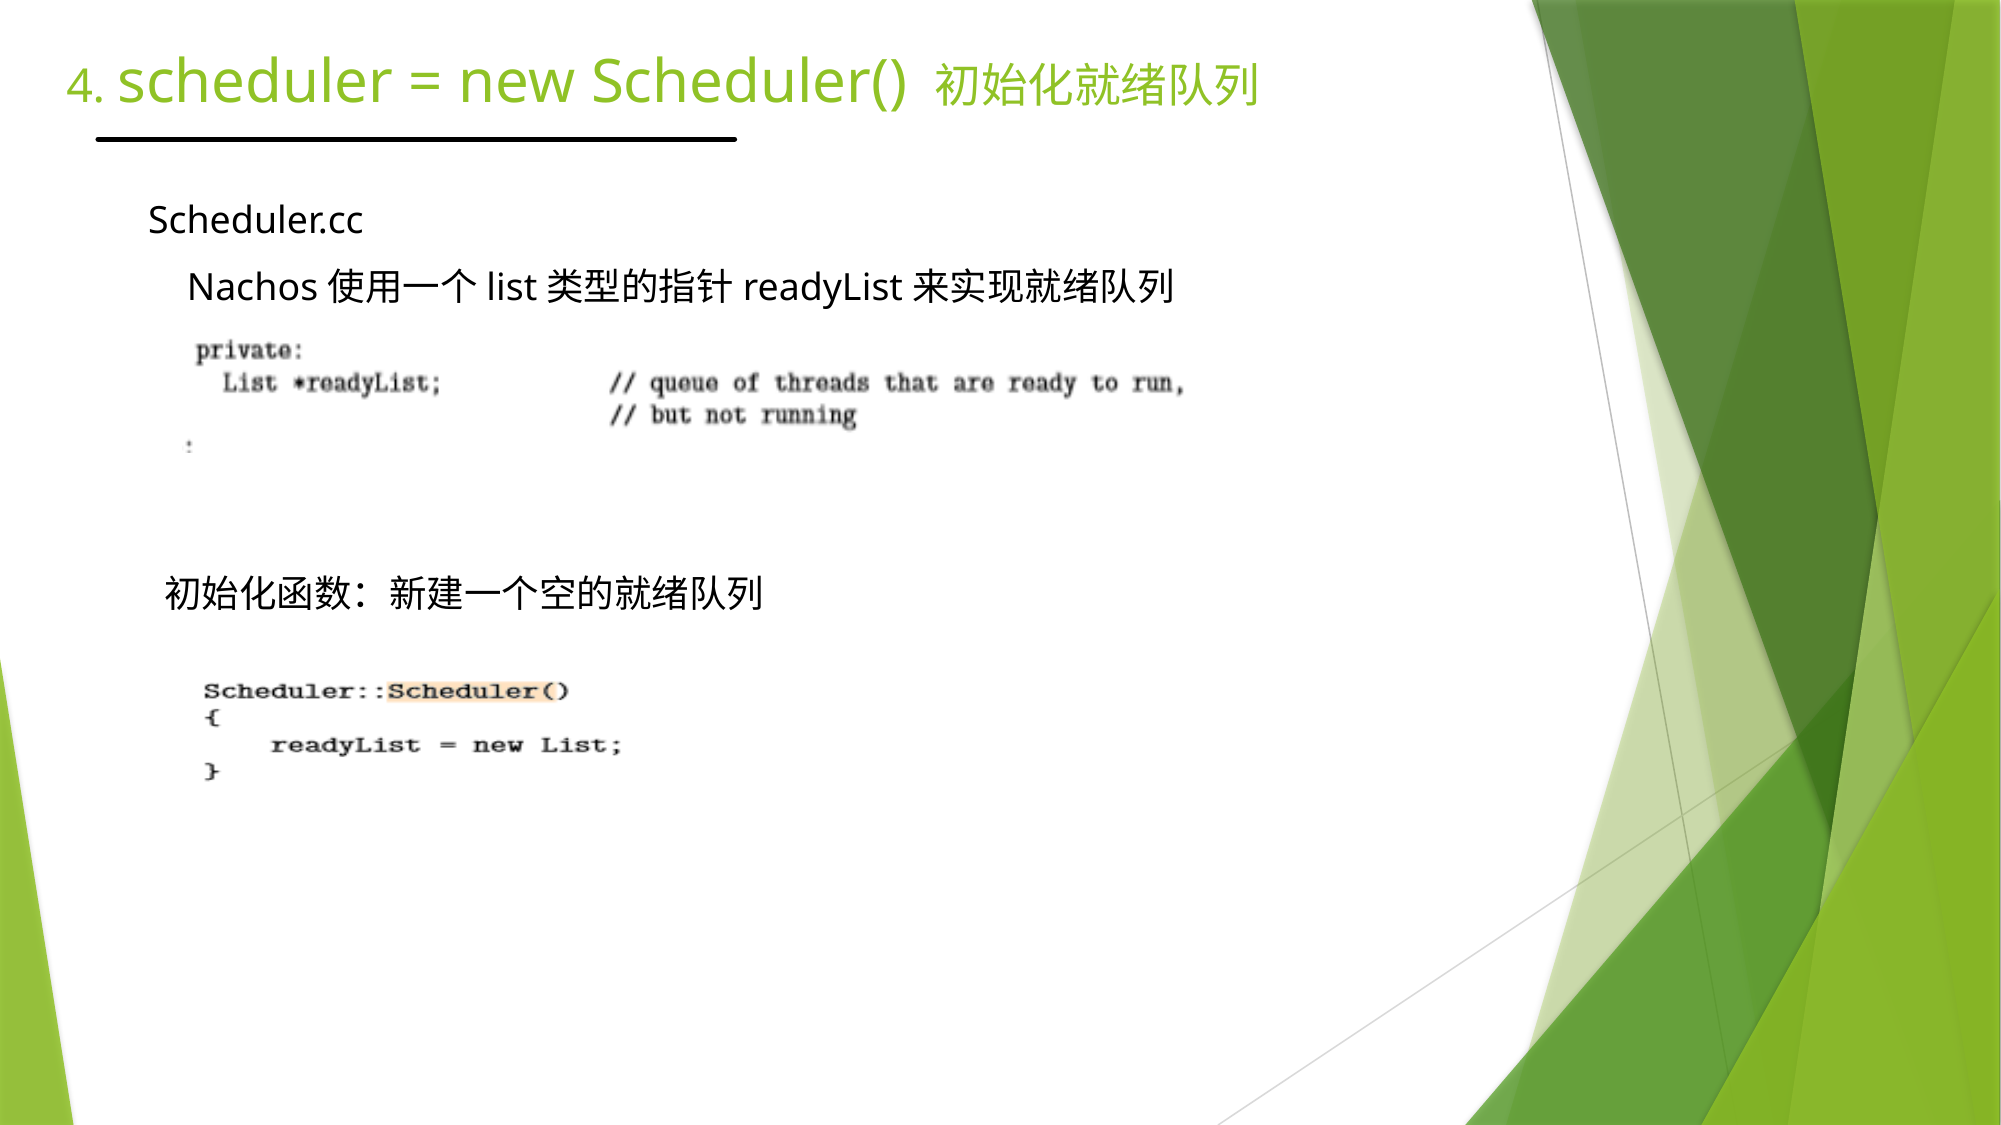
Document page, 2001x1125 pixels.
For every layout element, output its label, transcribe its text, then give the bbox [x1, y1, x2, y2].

text_box Nachos使用一个list类型的指针readyList来实现就绪队列 [172, 255, 1190, 316]
picture [182, 331, 1223, 453]
text_box Scheduler.cc [133, 188, 379, 249]
picture [199, 673, 682, 797]
title 4. scheduler = new Scheduler() 初始化就绪队列 [51, 35, 1531, 124]
text_box 初始化函数：新建一个空的就绪队列 [149, 562, 780, 623]
